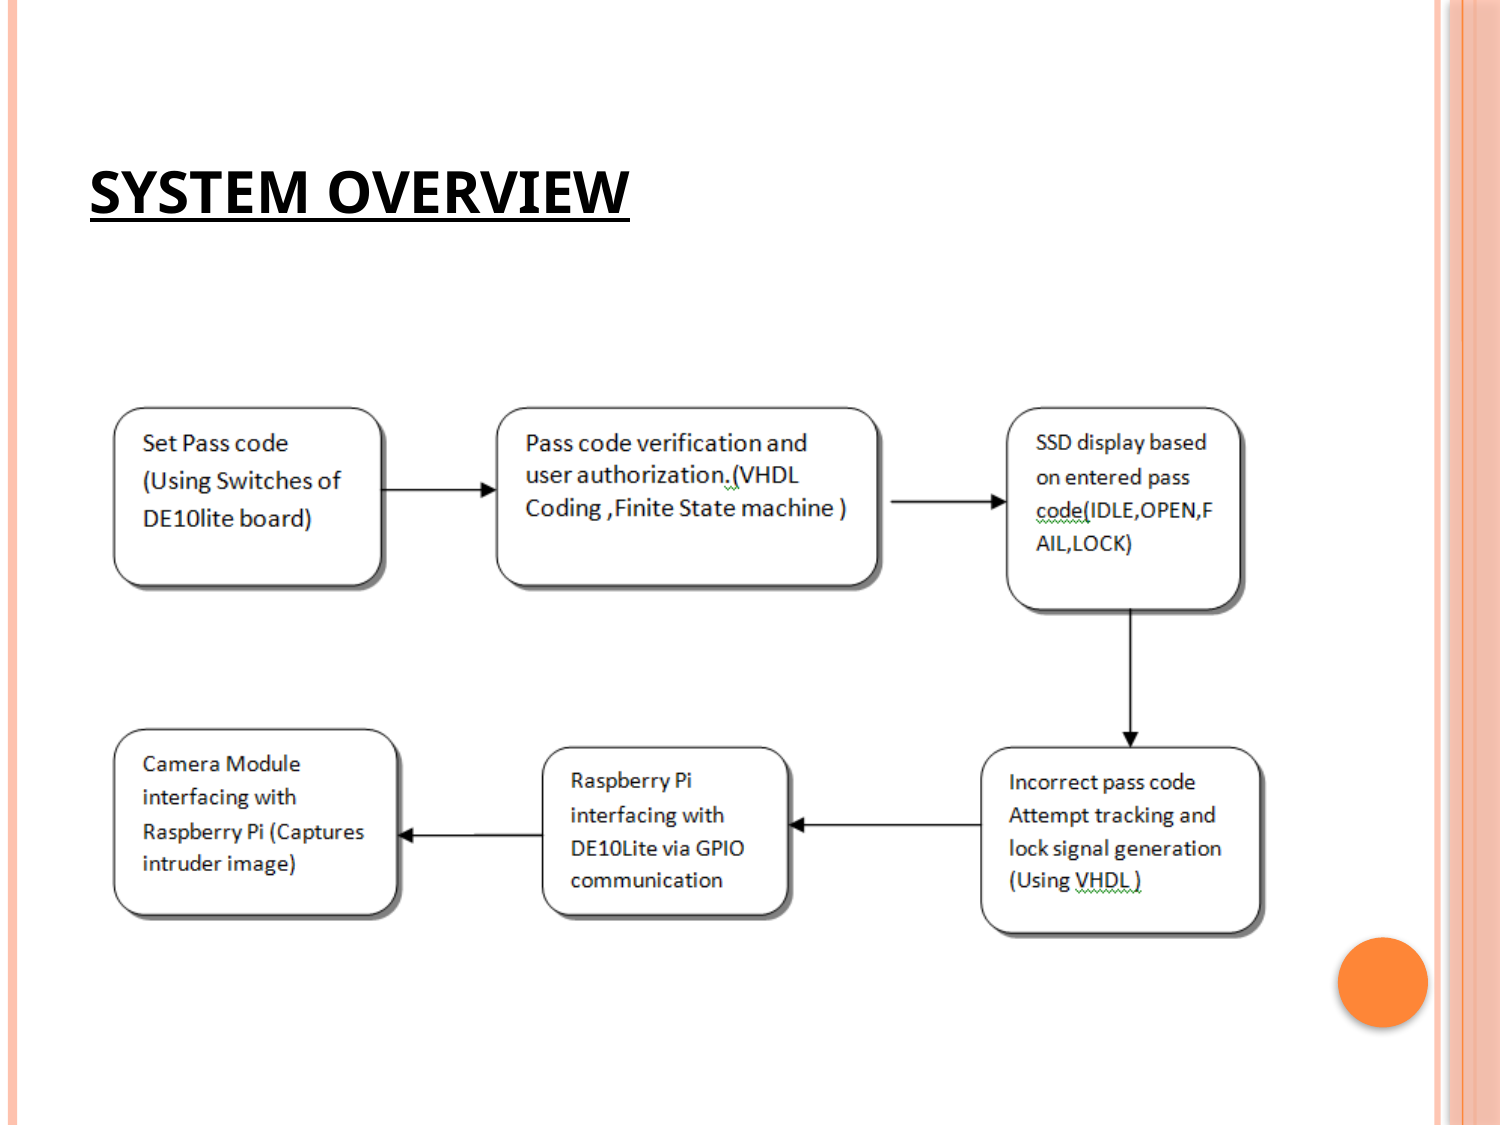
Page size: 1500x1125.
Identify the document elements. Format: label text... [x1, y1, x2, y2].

title System Overview [75, 45, 1300, 233]
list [74, 373, 1301, 952]
